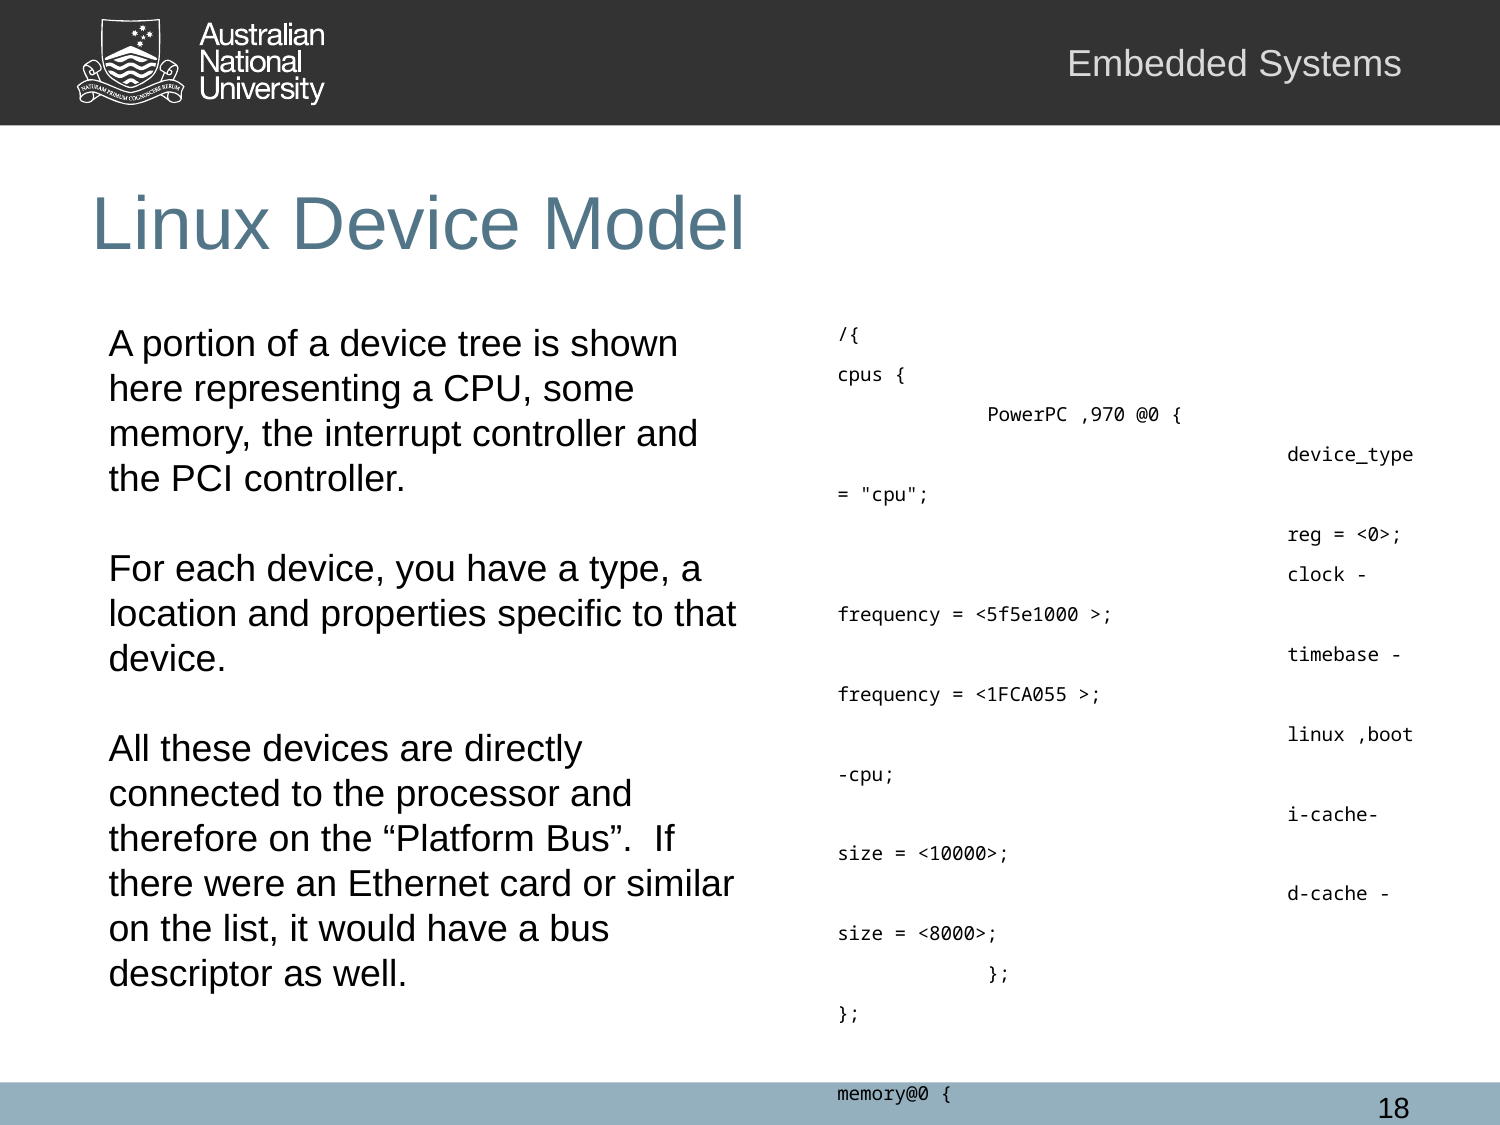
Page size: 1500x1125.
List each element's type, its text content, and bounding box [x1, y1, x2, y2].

text_box A portion of a device tree is shown here representing a CPU, some memory, the interrupt controller and the PCI controller. For each device, you have a type, a location and properties specific to that device. All these devices are directly connected to the processor and therefore on the “Platform Bus”. If there were an Ethernet card or similar on the list, it would have a bus descriptor as well. [93, 311, 755, 1001]
title Linux Device Model [76, 125, 1428, 314]
text_box /{ cpus { PowerPC ,970 @0 { device_type = "cpu"; reg = <0>; clock -frequency = <5f5e1000 >; timebase -frequency = <1FCA055 >; linux ,boot -cpu; i-cache-size = <10000>; d-cache -size = <8000>; }; }; memory@0 { device_type = "memory"; memreg: reg = <00000000 00000000 00000000 20000000 >; }; mpic@0x3fffdd08400 { /* Interrupt controller */ /* ... */ }; pci@40000000000000 { /* PCI host bridge */ /* ... */ }; }; [822, 311, 1429, 1125]
